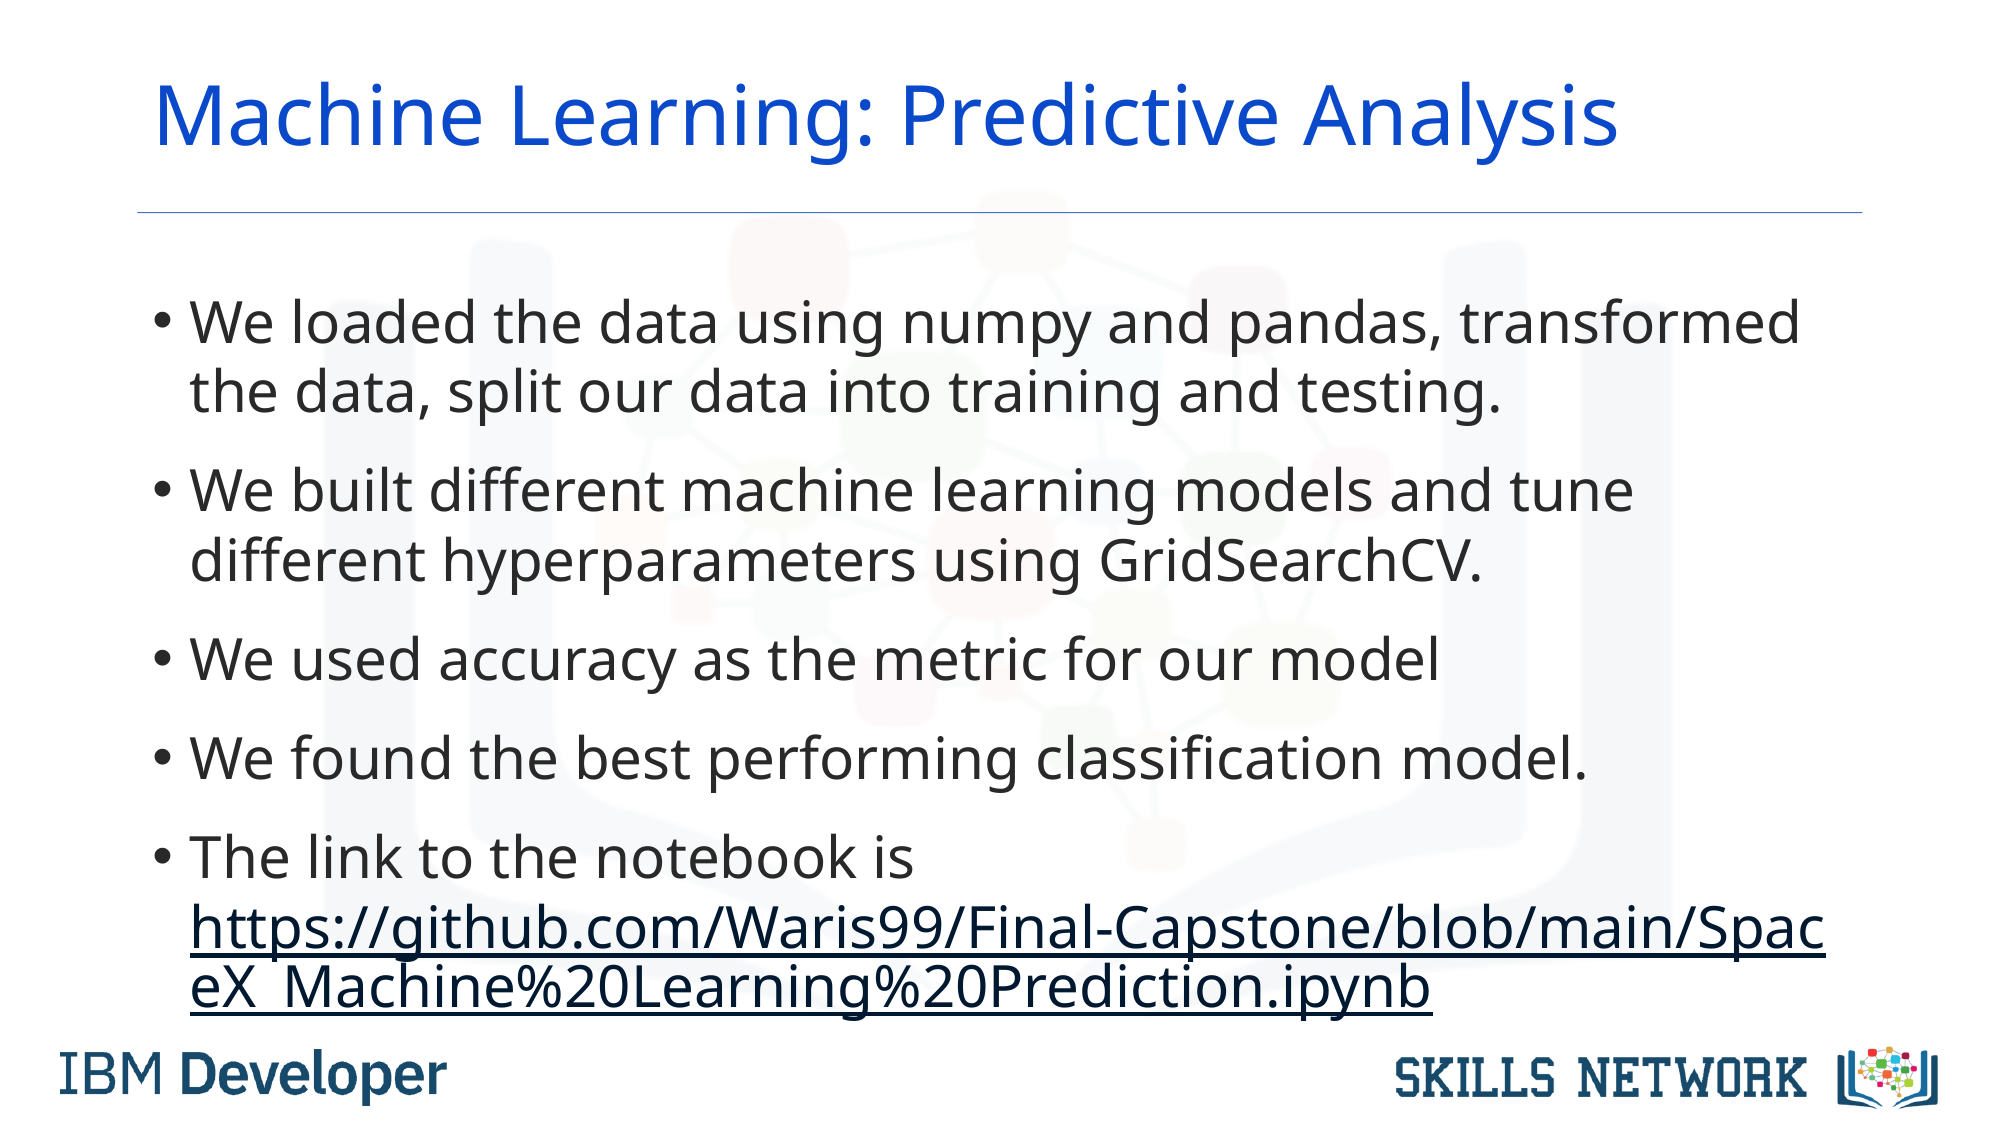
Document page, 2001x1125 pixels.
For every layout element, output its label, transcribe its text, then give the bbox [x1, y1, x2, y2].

list We loaded the data using numpy and pandas, transformed the data, split our data into training and testing. We built different machine learning models and tune different hyperparameters using GridSearchCV. We used accuracy as the metric for our model We found the best performing classification model. The link to the notebook is https://github.com/Waris99/Final-Capstone/blob/main/SpaceX_Machine%20Learning%20Prediction.ipynb [137, 277, 1863, 992]
picture [1390, 1045, 1945, 1111]
title Machine Learning: Predictive Analysis [137, 59, 1863, 277]
picture [55, 1045, 459, 1108]
